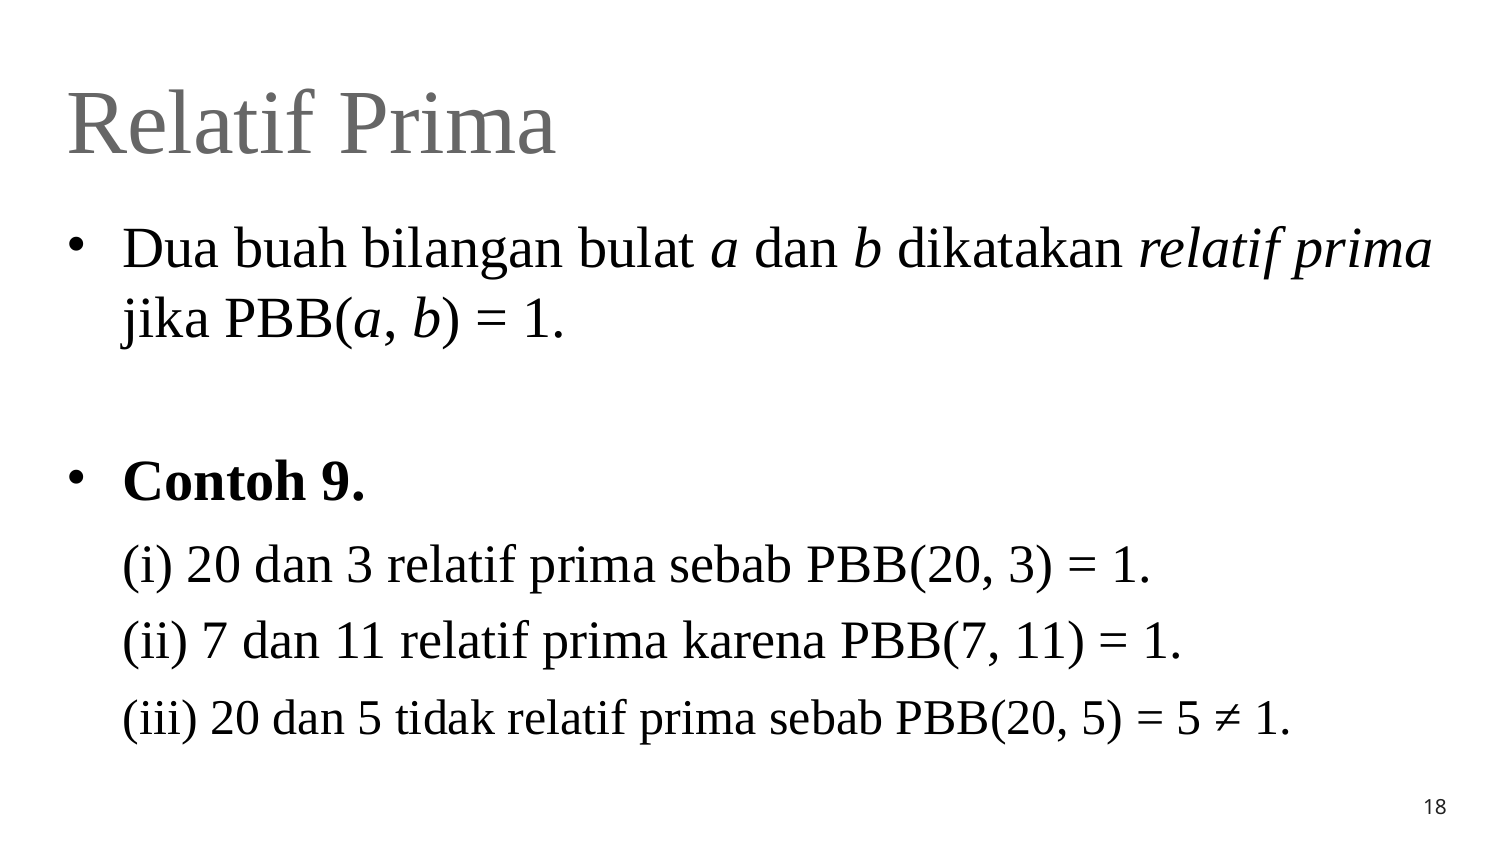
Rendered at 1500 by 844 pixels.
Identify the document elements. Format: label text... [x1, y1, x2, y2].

slide_number 18 [1389, 764, 1480, 830]
list Dua buah bilangan bulat a dan b dikatakan relatif prima jika PBB(a, b) = 1. Contoh 9. (i) 20 dan 3 relatif prima sebab PBB(20, 3) = 1. (ii) 7 dan 11 relatif prima karena PBB(7, 11) = 1. (iii) 20 dan 5 tidak relatif prima sebab PBB(20, 5) = 5 ≠ 1. [51, 201, 1449, 750]
title Relatif Prima [51, 48, 1449, 180]
